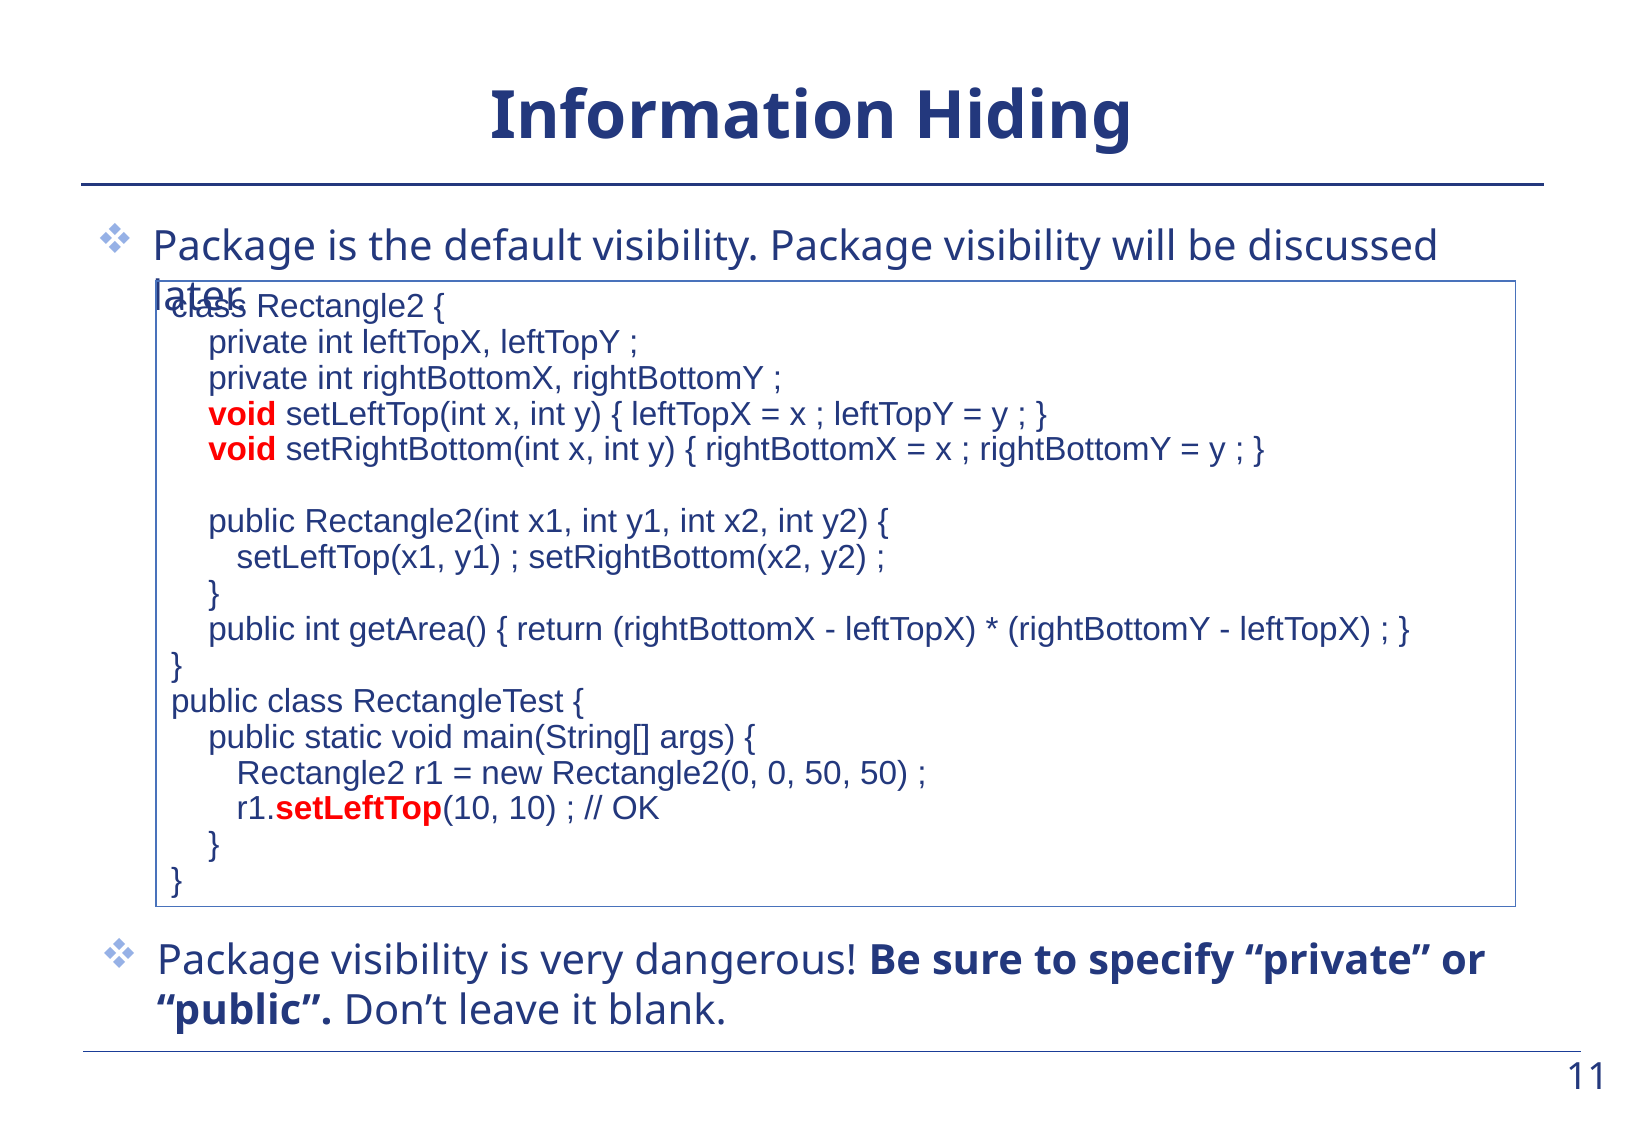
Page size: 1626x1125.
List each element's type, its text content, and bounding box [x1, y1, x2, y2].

text_box Package visibility is very dangerous! Be sure to specify “private” or “public”. Don’t leave it blank. [85, 925, 1549, 1043]
title Information Hiding [81, 52, 1544, 171]
text_box class Rectangle2 { private int leftTopX, leftTopY ; private int rightBottomX, rightBottomY ; void setLeftTop(int x, int y) { leftTopX = x ; leftTopY = y ; } void setRightBottom(int x, int y) { rightBottomX = x ; rightBottomY = y ; } public Rectangle2(int x1, int y1, int x2, int y2) { setLeftTop(x1, y1) ; setRightBottom(x2, y2) ; } public int getArea() { return (rightBottomX - leftTopX) * (rightBottomY - leftTopX) ; } } public class RectangleTest { public static void main(String[] args) { Rectangle2 r1 = new Rectangle2(0, 0, 50, 50) ; r1.setLeftTop(10, 10) ; // OK } } [156, 281, 1516, 907]
list Package is the default visibility. Package visibility will be discussed later. [81, 210, 1544, 293]
